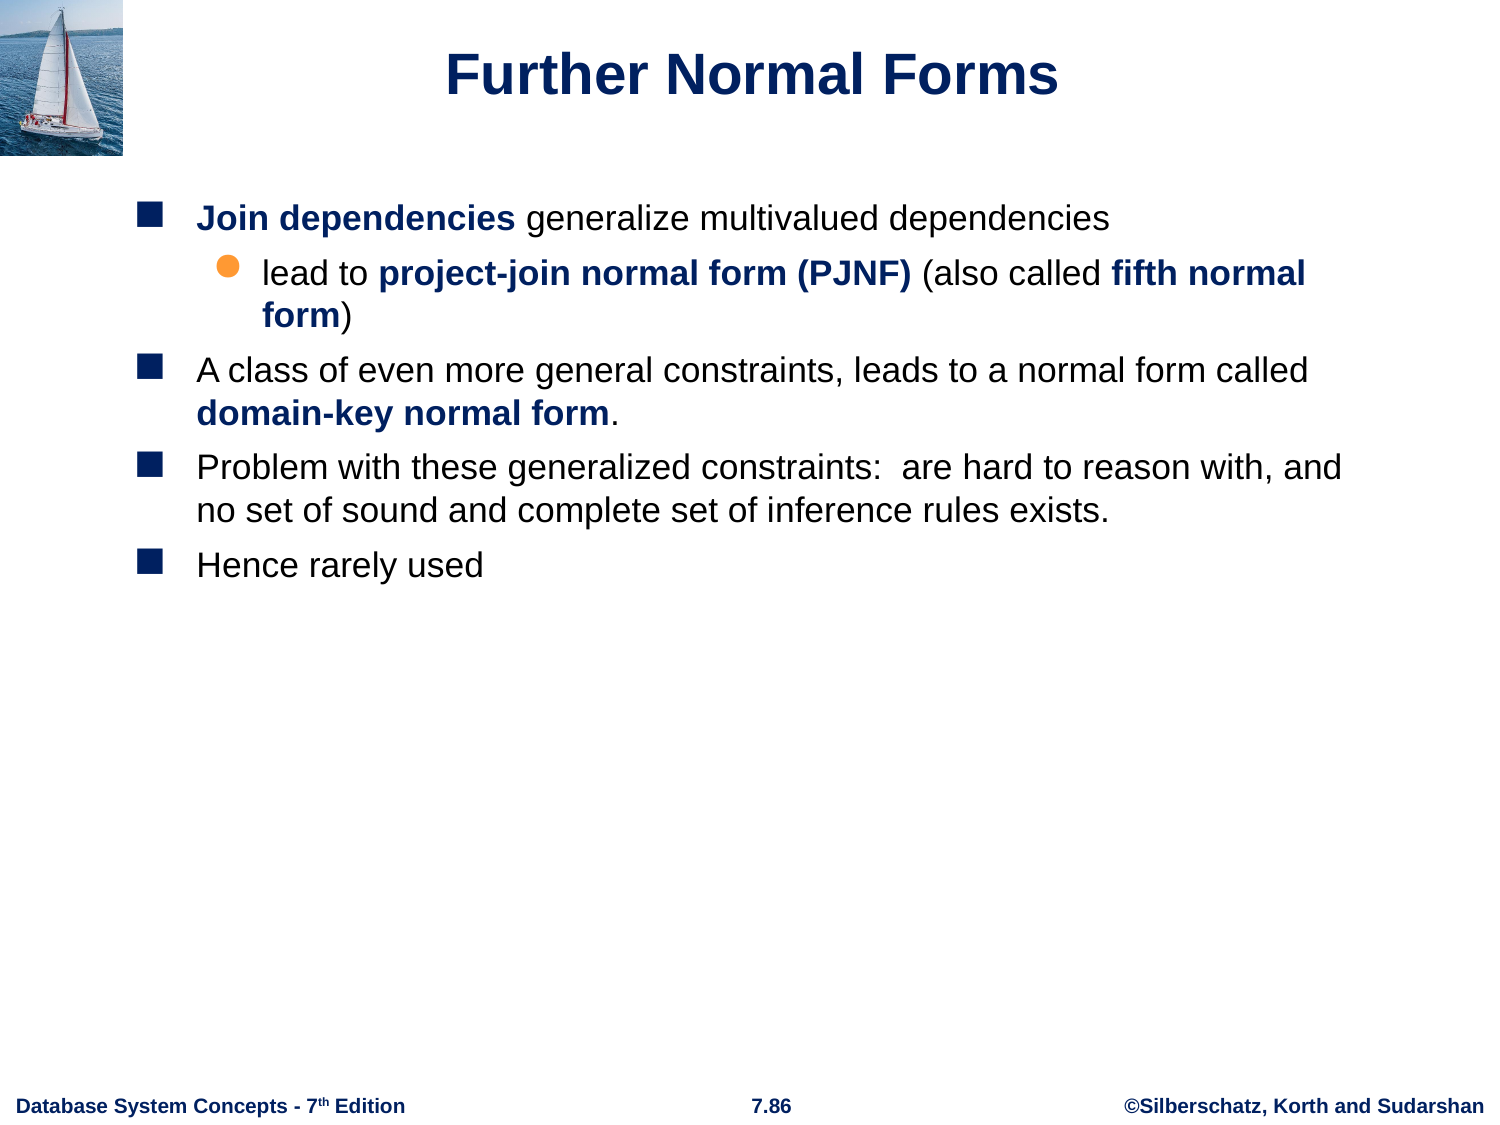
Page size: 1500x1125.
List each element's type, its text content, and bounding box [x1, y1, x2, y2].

picture [0, 0, 123, 156]
list Join dependencies generalize multivalued dependencies lead to project-join normal form (PJNF) (also called fifth normal form) A class of even more general constraints, leads to a normal form called domain-key normal form. Problem with these generalized constraints: are hard to reason with, and no set of sound and complete set of inference rules exists. Hence rarely used [125, 187, 1391, 646]
title Further Normal Forms [90, 13, 1416, 115]
